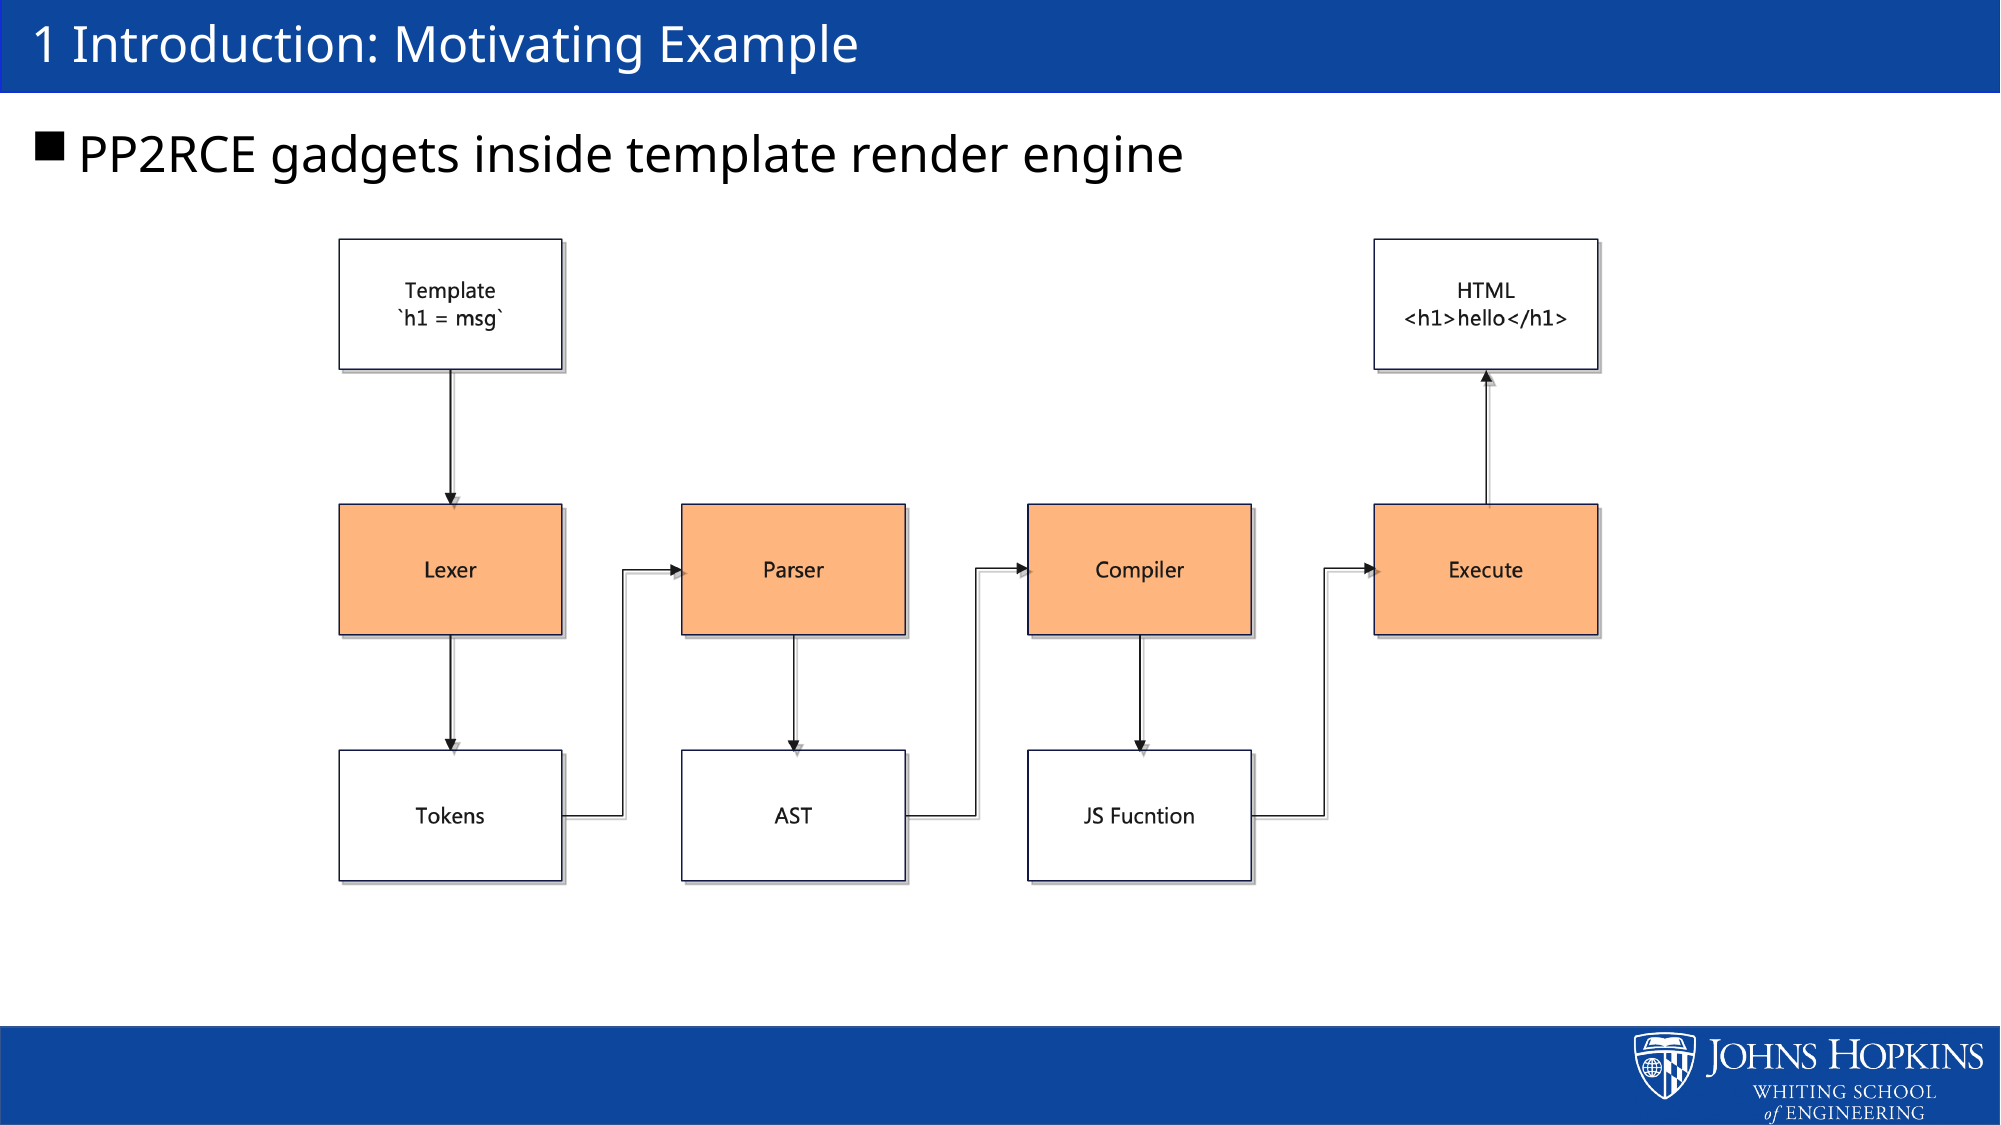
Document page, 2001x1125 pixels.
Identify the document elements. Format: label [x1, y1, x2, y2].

picture [336, 237, 1605, 888]
text_box [0, 0, 2000, 1125]
